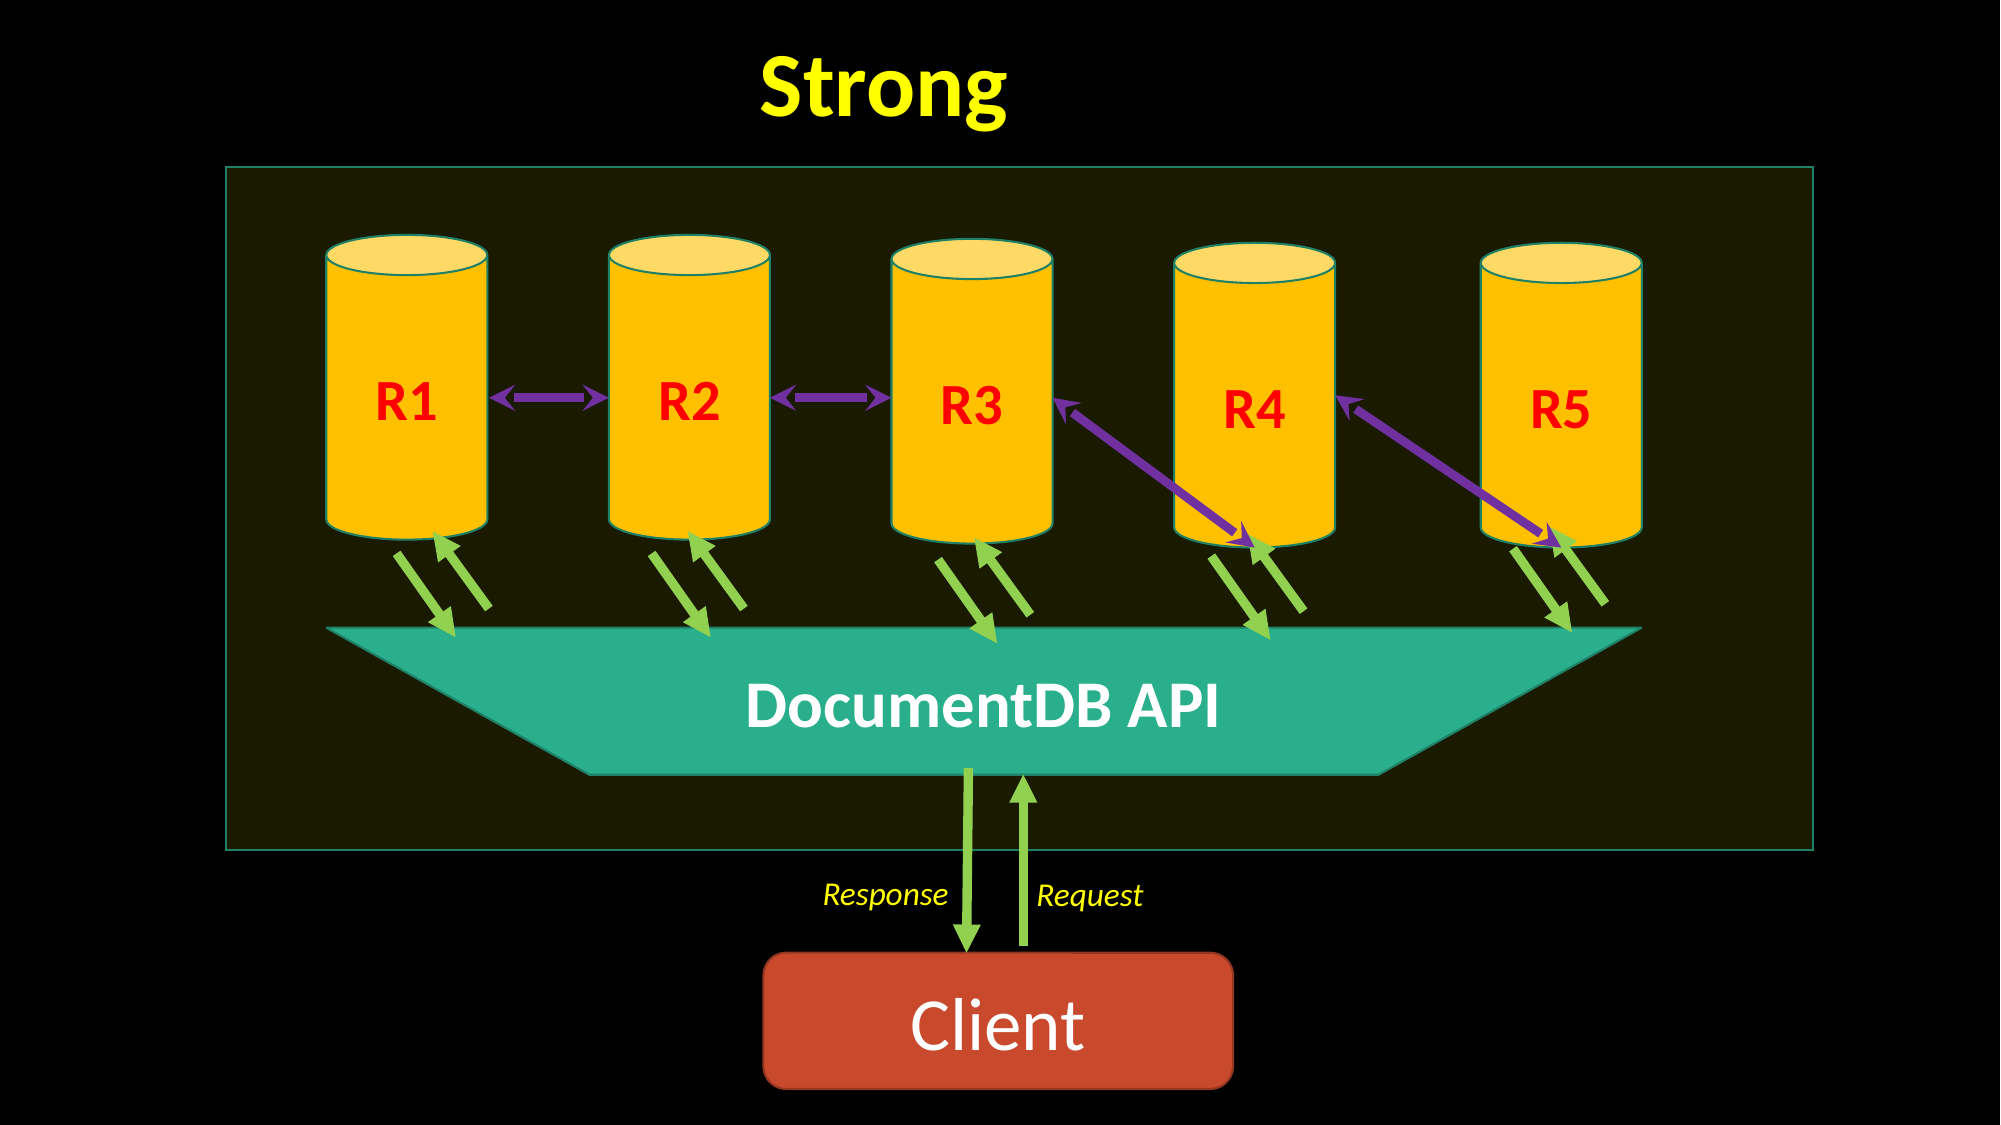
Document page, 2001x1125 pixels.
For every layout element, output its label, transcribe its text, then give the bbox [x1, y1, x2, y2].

text_box R4 [1173, 241, 1337, 548]
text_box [966, 768, 1024, 953]
text_box R1 [325, 233, 489, 541]
text_box R2 [607, 233, 771, 541]
text_box Strong [745, 17, 1024, 142]
text_box R3 [890, 237, 1054, 545]
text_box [962, 537, 1007, 641]
text_box R5 [1479, 241, 1643, 548]
text_box DocumentDB API [325, 626, 1643, 776]
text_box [676, 531, 721, 635]
text_box Request [1024, 865, 1159, 921]
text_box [1235, 534, 1280, 637]
text_box Response [807, 864, 964, 919]
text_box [1537, 526, 1582, 630]
text_box [225, 166, 1814, 851]
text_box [421, 531, 466, 634]
text_box Client [762, 951, 1235, 1091]
